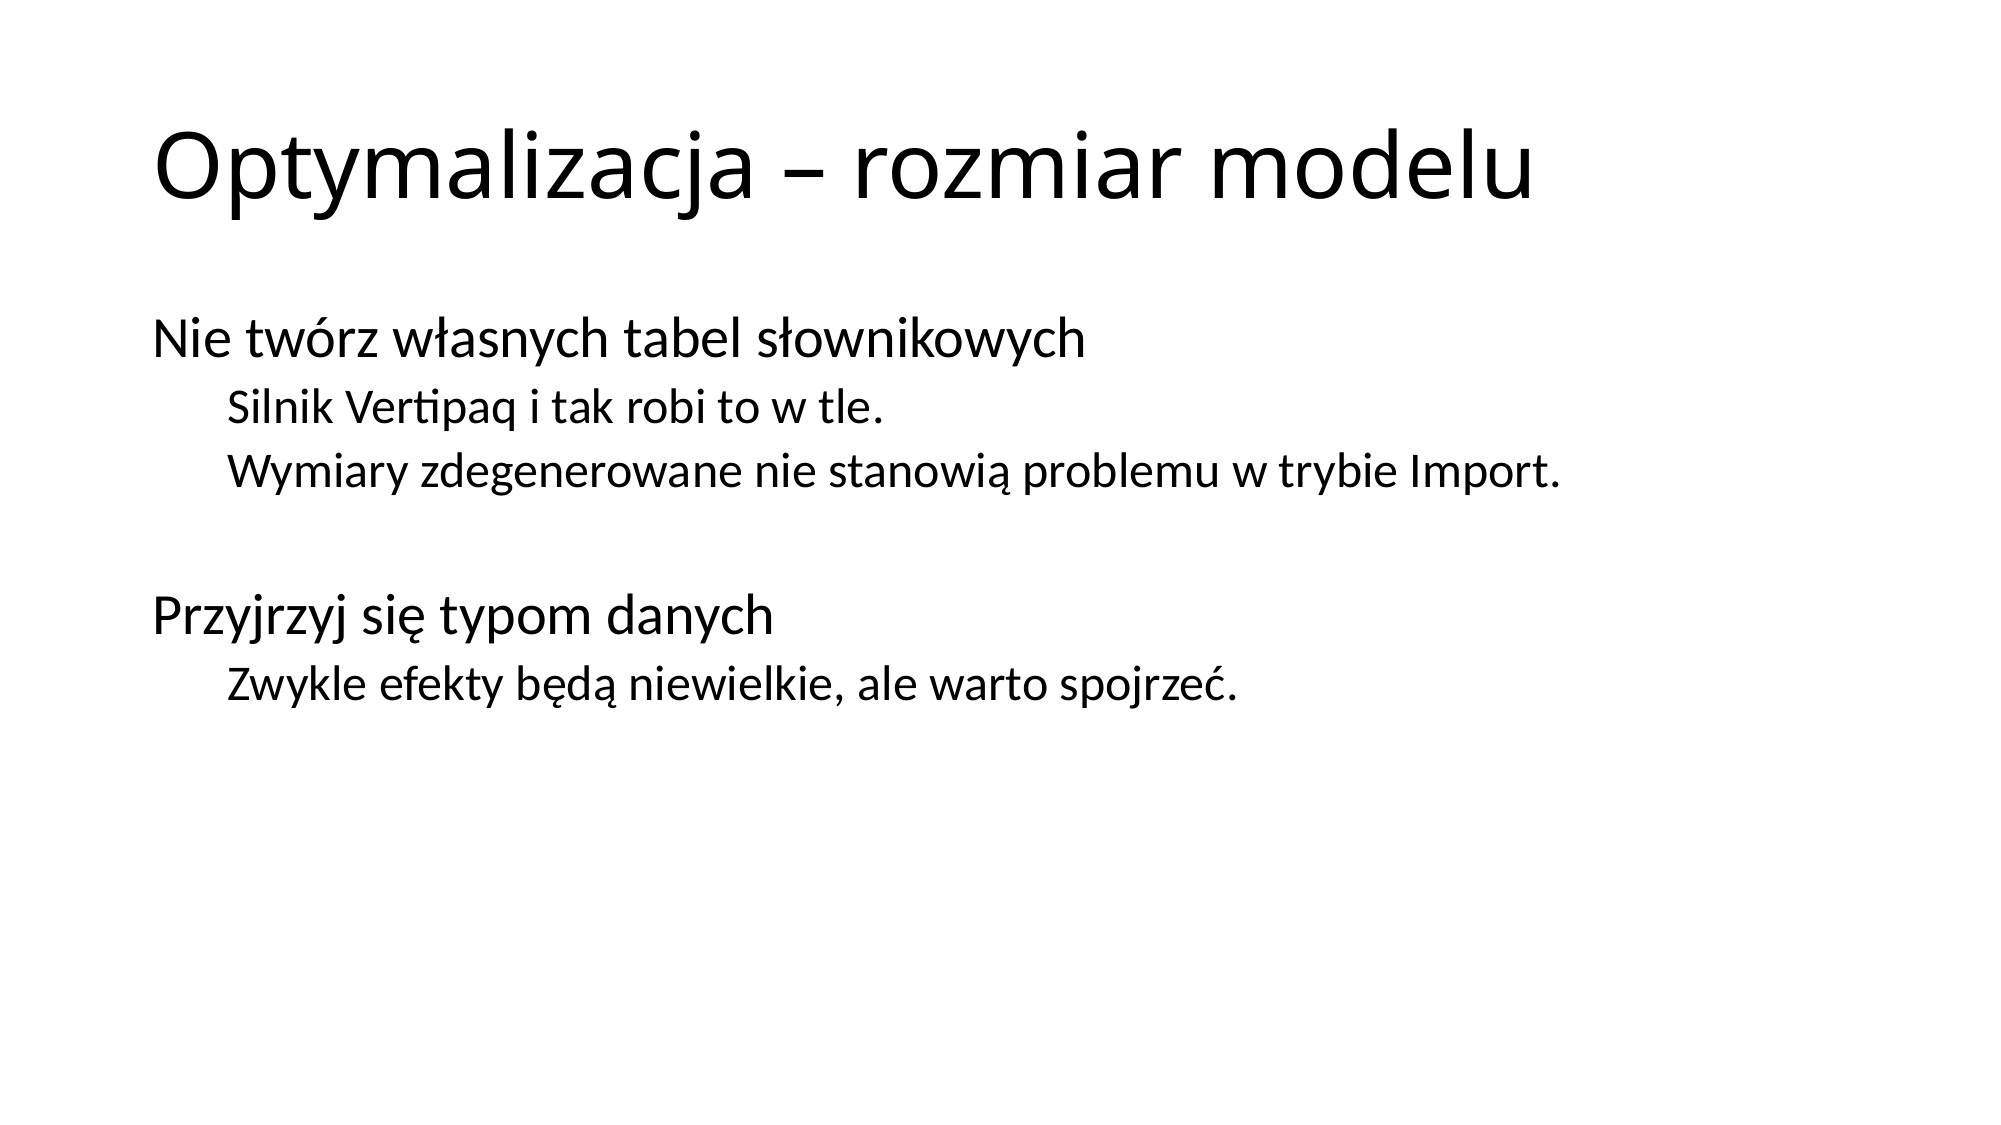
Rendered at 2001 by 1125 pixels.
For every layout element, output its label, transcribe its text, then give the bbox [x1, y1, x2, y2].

list Nie twórz własnych tabel słownikowych Silnik Vertipaq i tak robi to w tle. Wymiary zdegenerowane nie stanowią problemu w trybie Import. Przyjrzyj się typom danych Zwykle efekty będą niewielkie, ale warto spojrzeć. [137, 299, 1863, 1014]
title Optymalizacja – rozmiar modelu [137, 59, 1863, 278]
